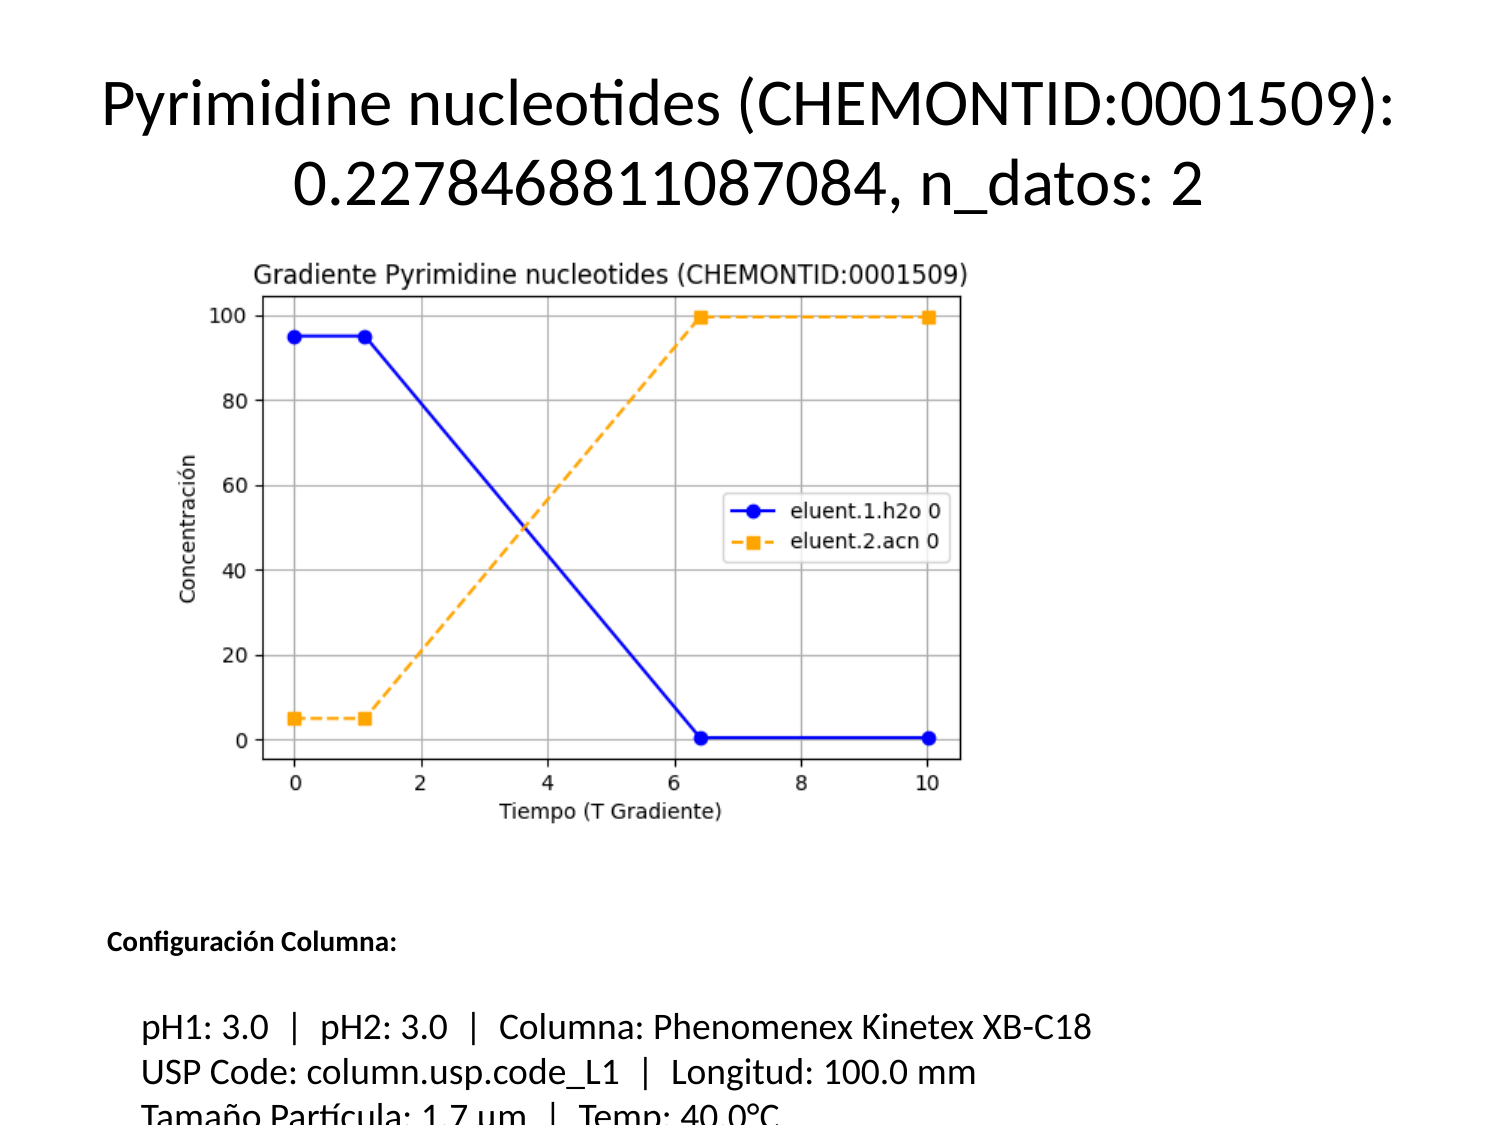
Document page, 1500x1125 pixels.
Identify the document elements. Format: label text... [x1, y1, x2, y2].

title Pyrimidine nucleotides (CHEMONTID:0001509): 0.2278468811087084, n_datos: 2 [75, 45, 1425, 233]
text_box Configuración Columna: pH1: 3.0 | pH2: 3.0 | Columna: Phenomenex Kinetex XB-C18 USP Code: column.usp.code_L1 | Longitud: 100.0 mm Tamaño Partícula: 1.7 µm | Temp: 40.0°C Flujo: 0.4 mL/min | T0: 0.55125 min [92, 869, 1108, 1125]
picture [149, 224, 1051, 826]
